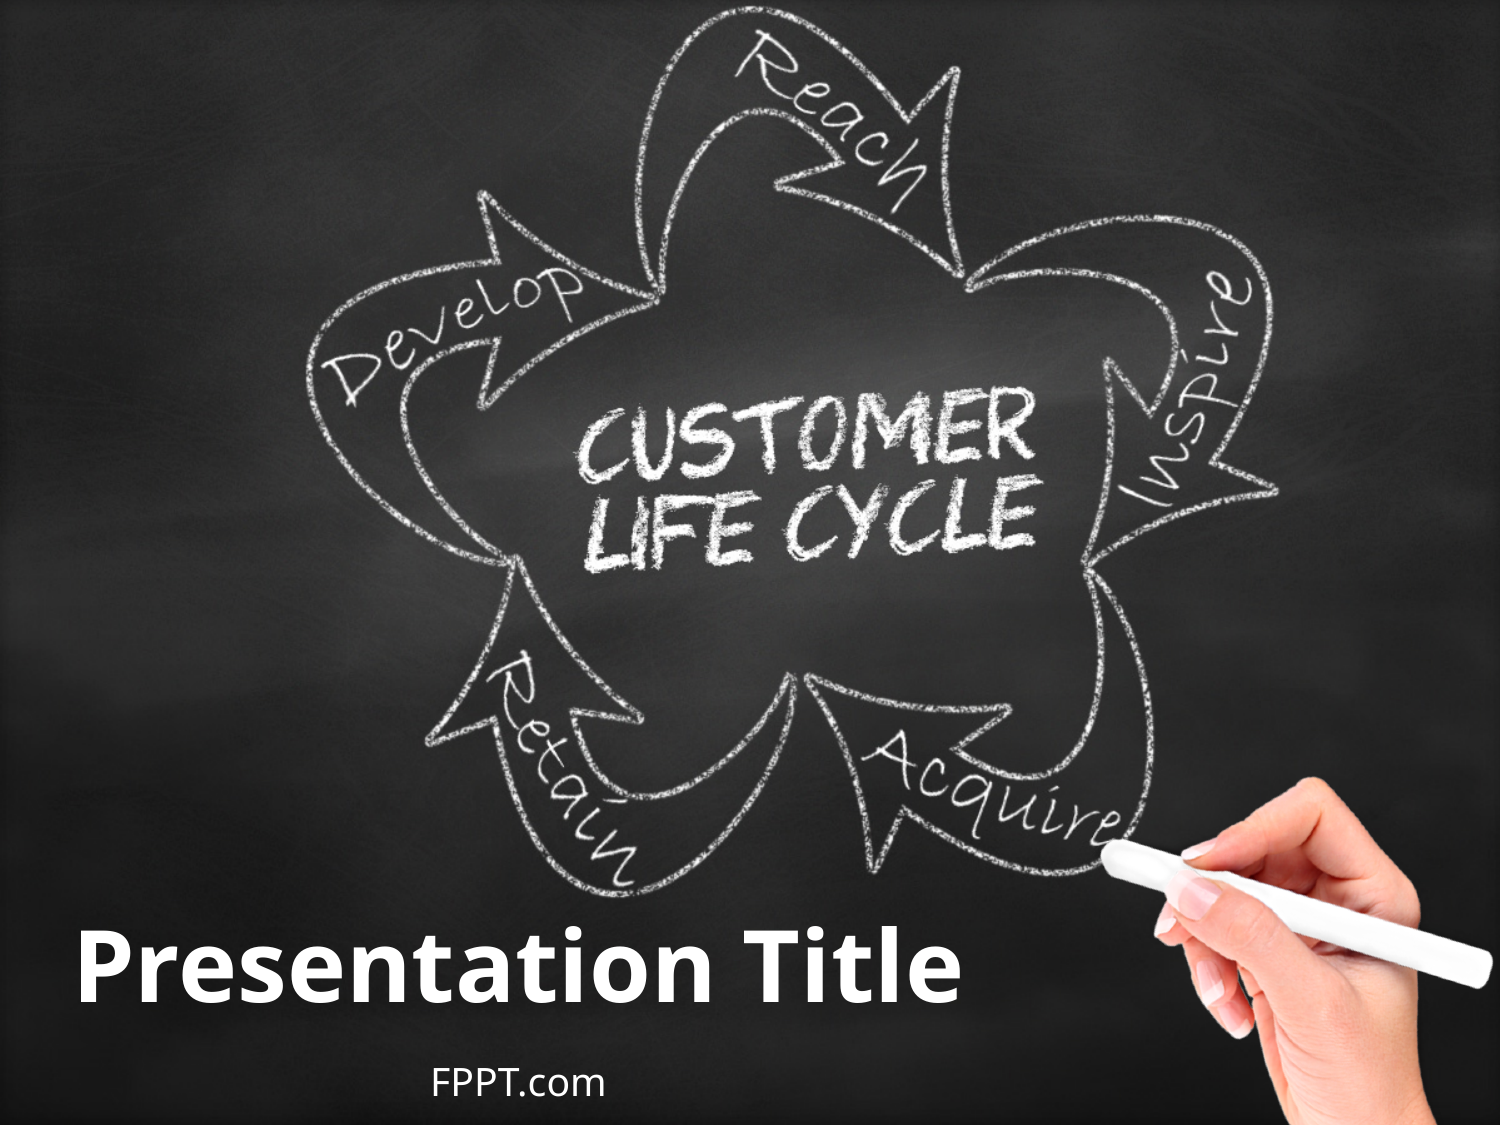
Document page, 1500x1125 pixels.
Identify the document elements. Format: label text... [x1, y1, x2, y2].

picture [0, 0, 1500, 1125]
subtitle FPPT.com [112, 1050, 925, 1113]
title Presentation Title [24, 875, 1013, 1050]
